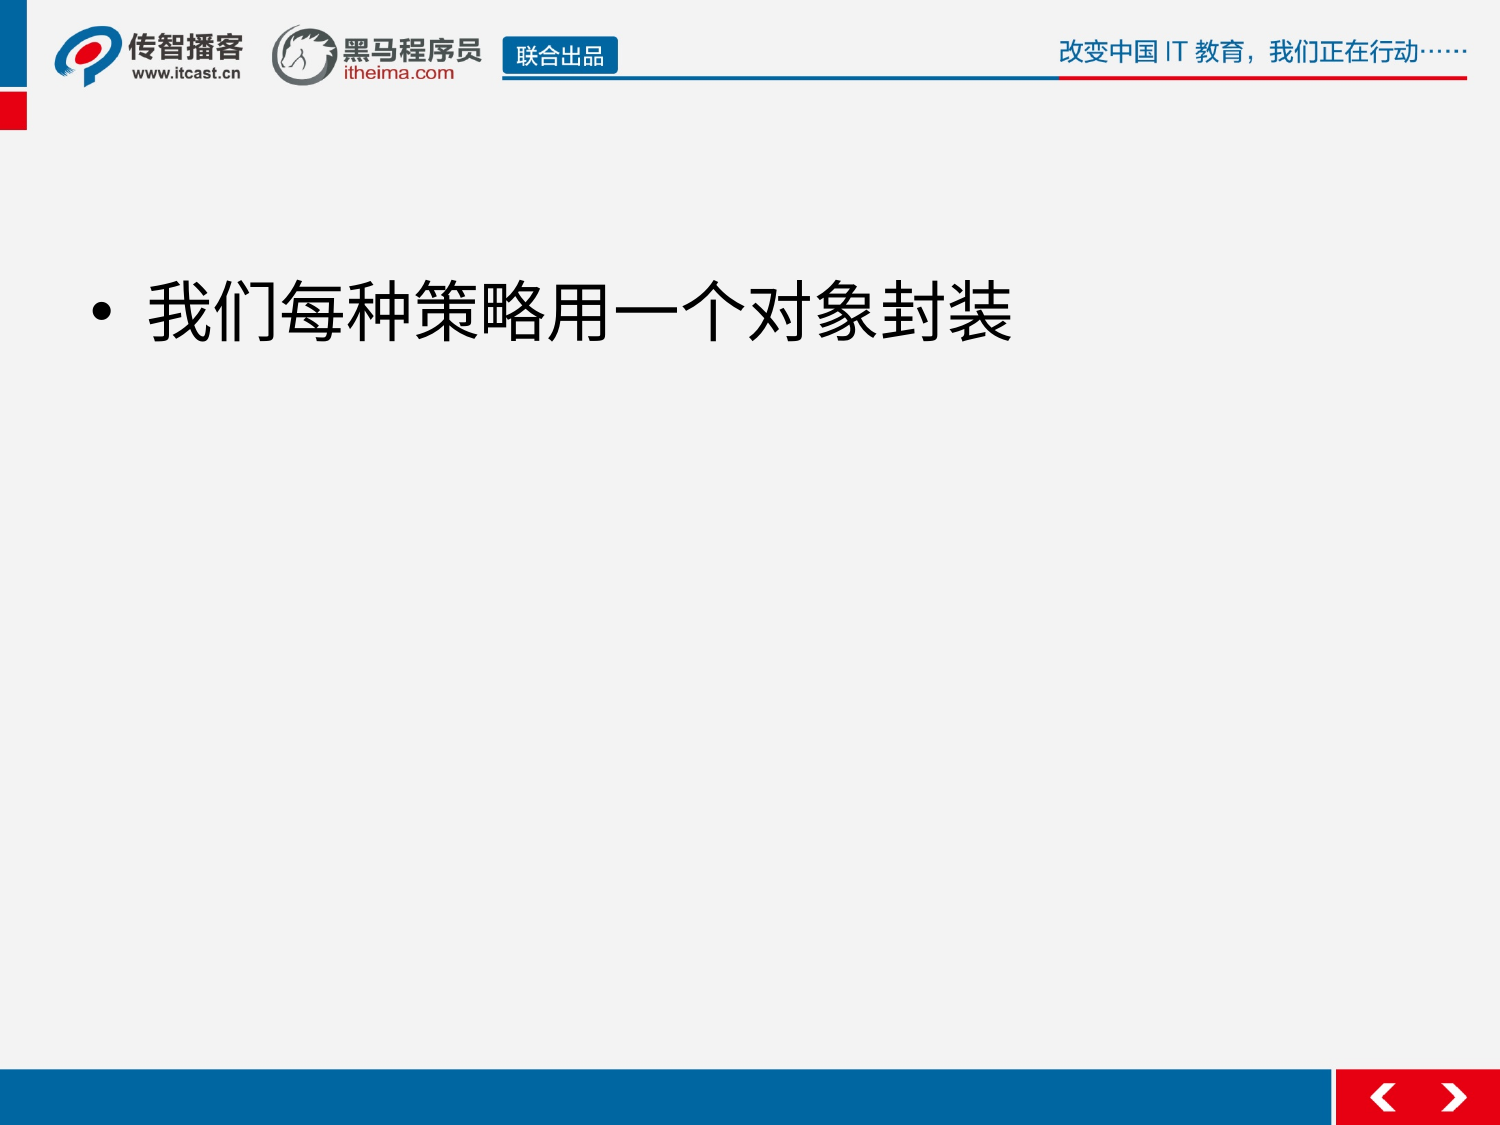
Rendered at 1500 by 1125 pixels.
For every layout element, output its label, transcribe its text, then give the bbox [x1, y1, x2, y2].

picture [0, 0, 1500, 1125]
list 我们每种策略用一个对象封装 [75, 262, 1425, 1005]
